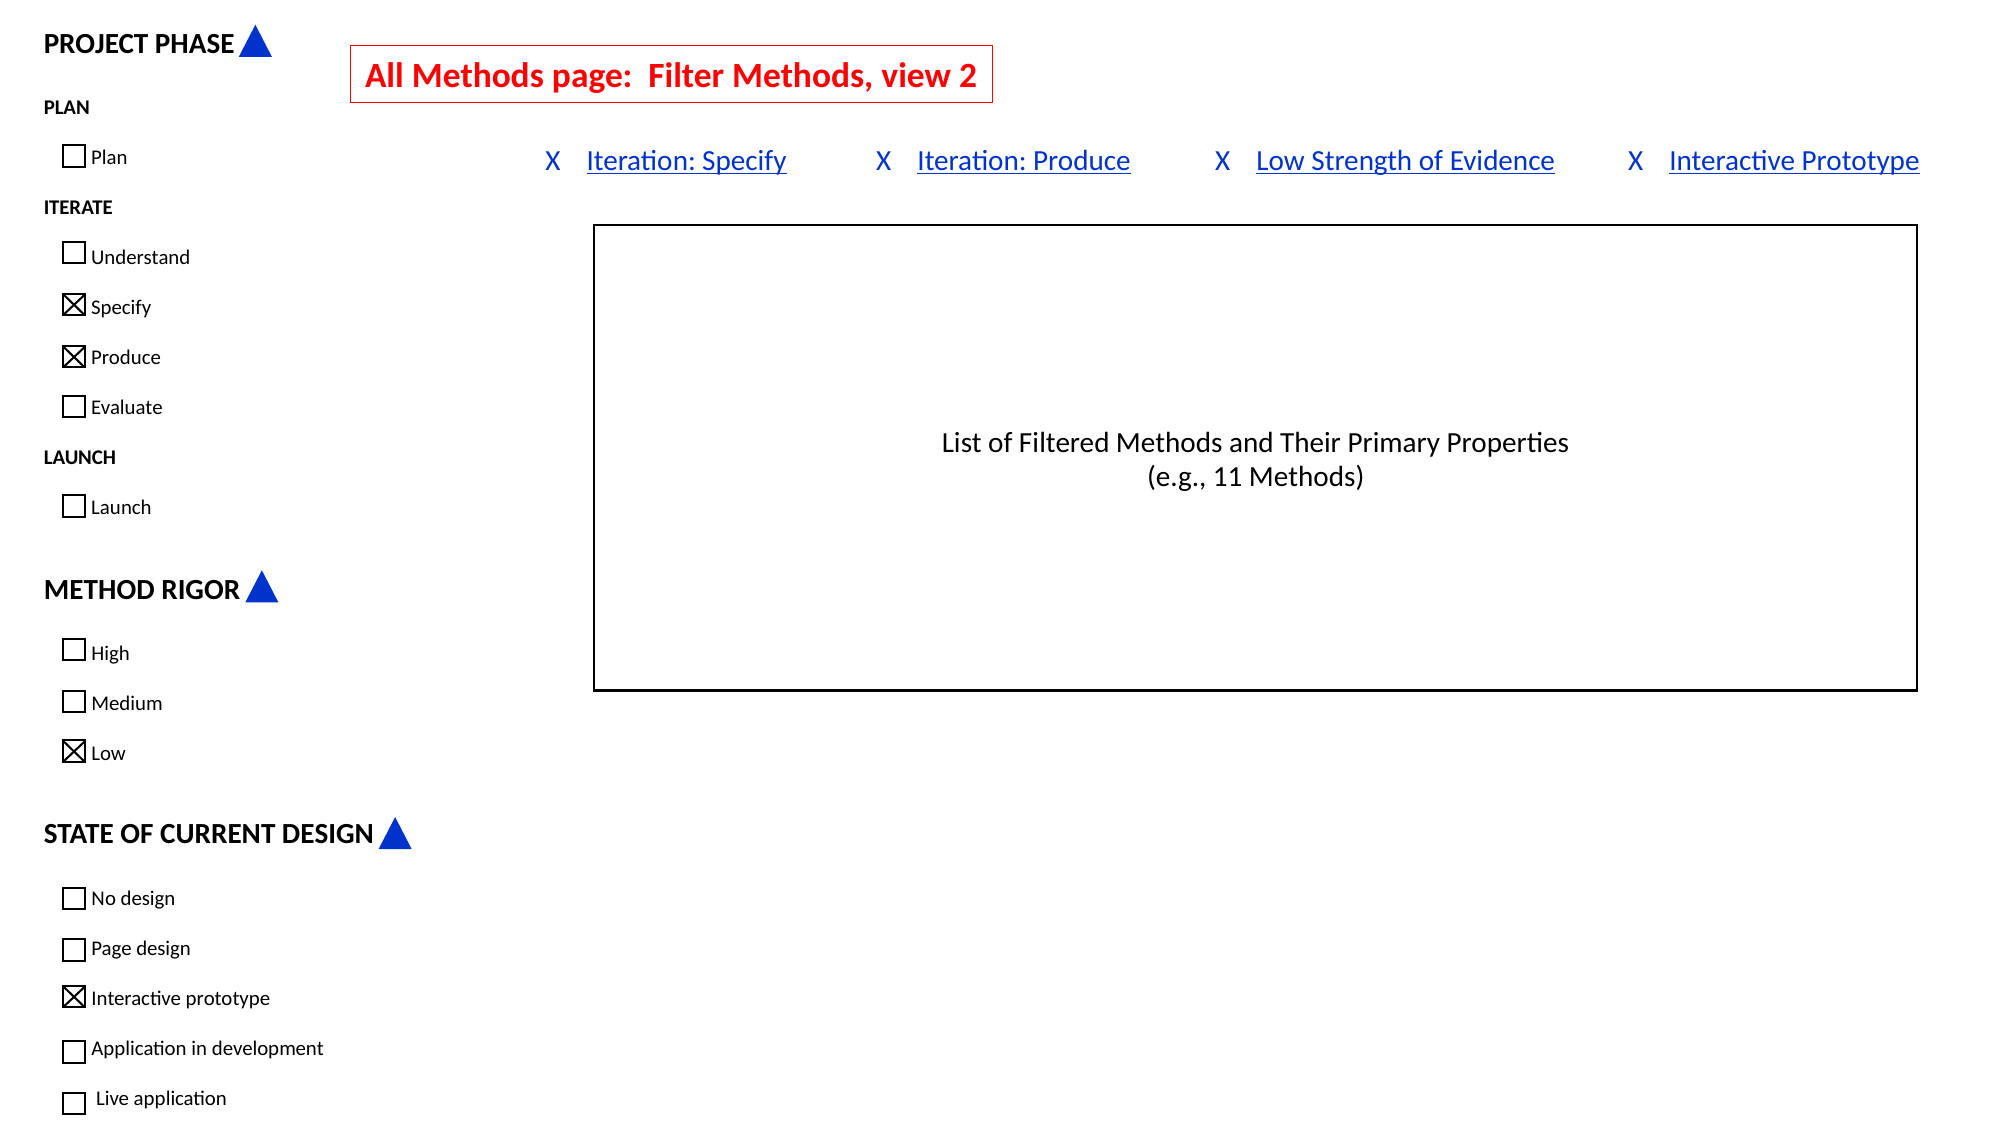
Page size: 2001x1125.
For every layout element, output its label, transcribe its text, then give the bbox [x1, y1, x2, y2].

text_box PROJECT PHASE PLAN Plan ITERATE Understand Specify Produce Evaluate LAUNCH Launch [28, 16, 250, 526]
text_box All Methods page: Filter Methods, view 2 [350, 45, 993, 103]
text_box X Interactive Prototype [1613, 134, 1935, 184]
text_box X Iteration: Produce [861, 134, 1146, 184]
text_box List of Filtered Methods and Their Primary Properties (e.g., 11 Methods) [593, 224, 1918, 692]
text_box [63, 986, 85, 1008]
text_box [62, 144, 86, 168]
text_box [245, 570, 279, 603]
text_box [63, 347, 85, 368]
text_box [62, 887, 86, 910]
text_box METHOD RIGOR High Medium Low STATE OF CURRENT DESIGN No design Page design Interactive prototype Application in development Live application [29, 457, 390, 1117]
text_box X Low Strength of Evidence [1200, 134, 1571, 184]
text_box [63, 741, 85, 762]
text_box [62, 241, 86, 264]
text_box [62, 938, 86, 962]
text_box [62, 1040, 86, 1064]
text_box [238, 24, 272, 57]
text_box X Iteration: Specify [530, 134, 802, 184]
text_box [62, 690, 86, 713]
text_box [378, 817, 412, 850]
text_box [62, 395, 86, 418]
text_box [62, 638, 86, 661]
text_box [62, 1092, 86, 1115]
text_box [63, 294, 85, 316]
